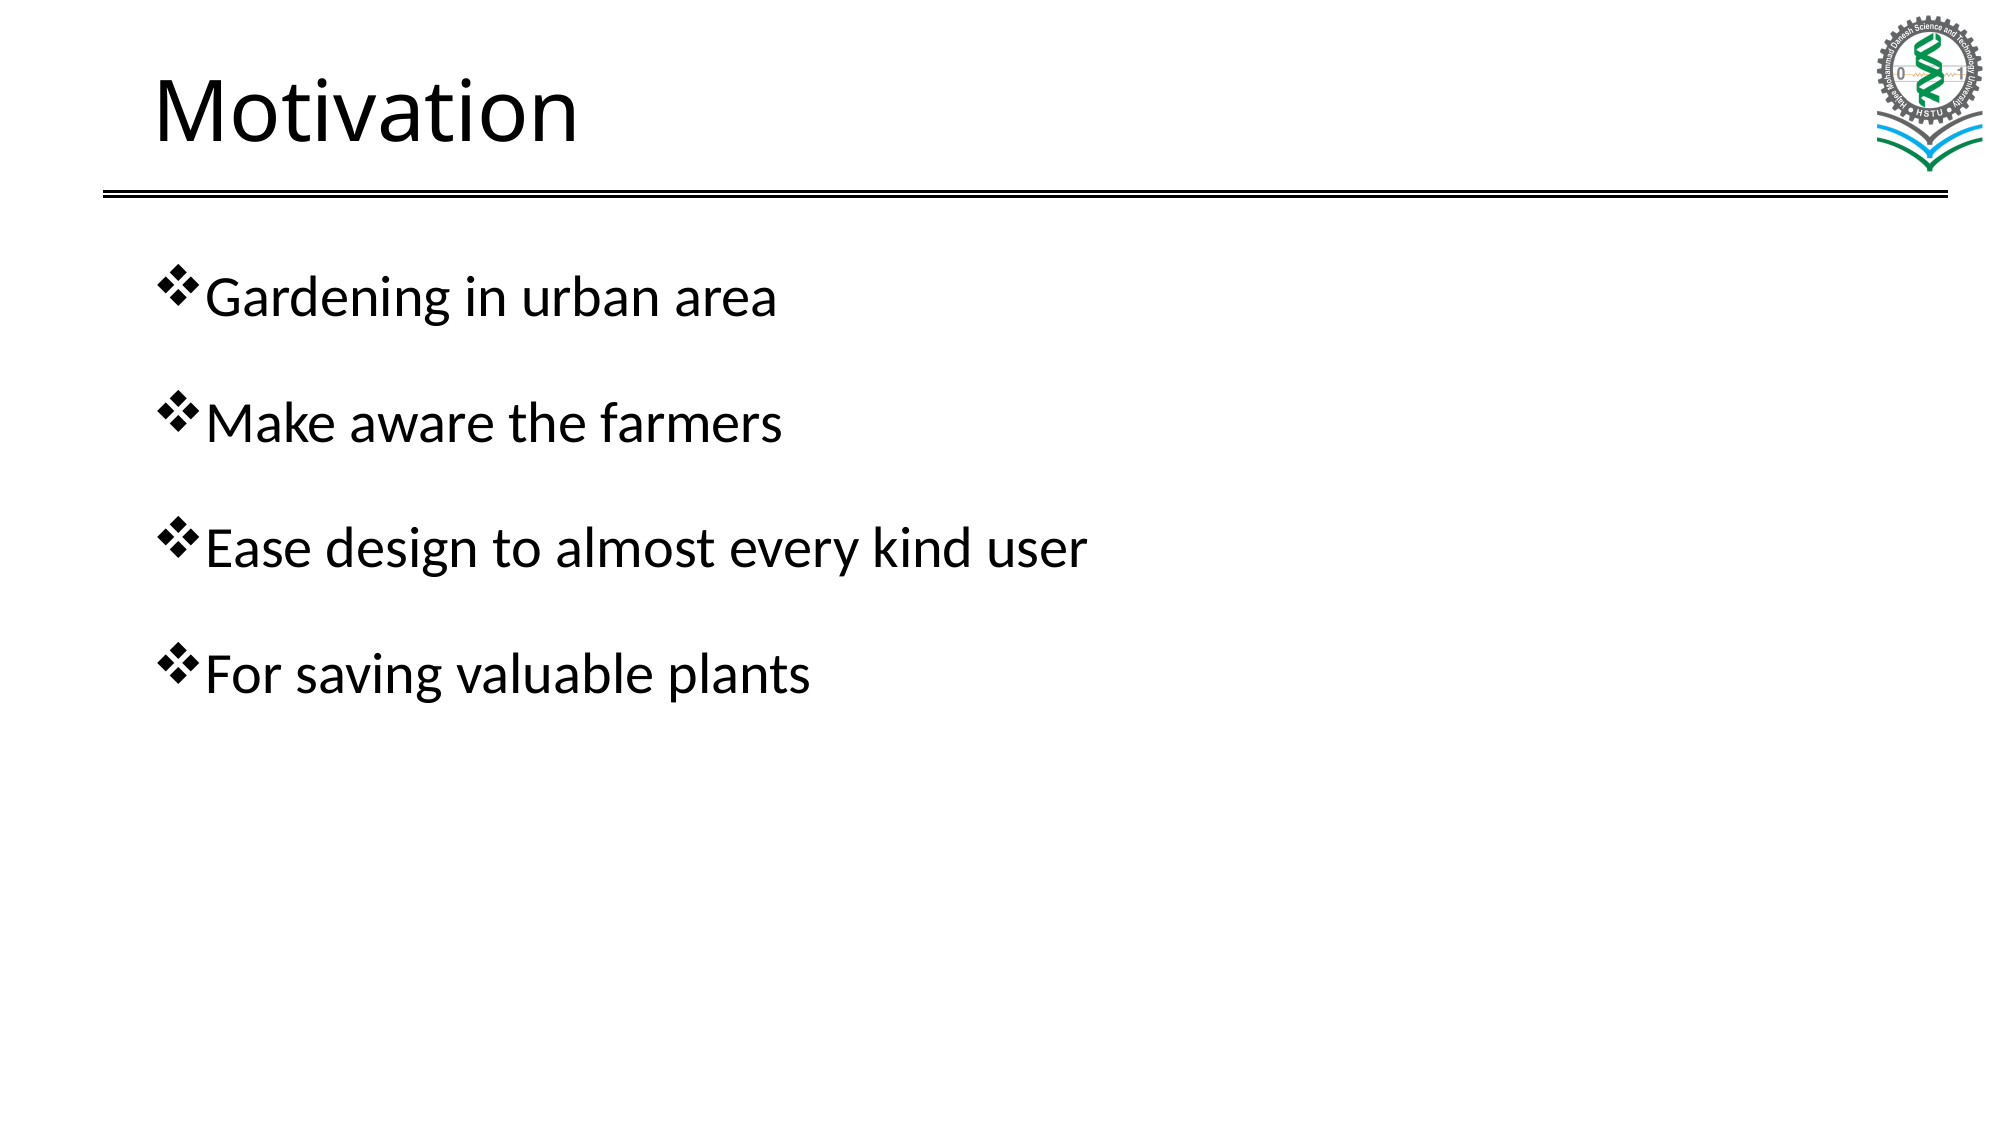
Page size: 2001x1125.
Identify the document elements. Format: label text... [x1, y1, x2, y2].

list Gardening in urban area Make aware the farmers Ease design to almost every kind user For saving valuable plants [137, 215, 1863, 1014]
picture [1860, 10, 2000, 189]
title Motivation [137, 59, 1863, 168]
